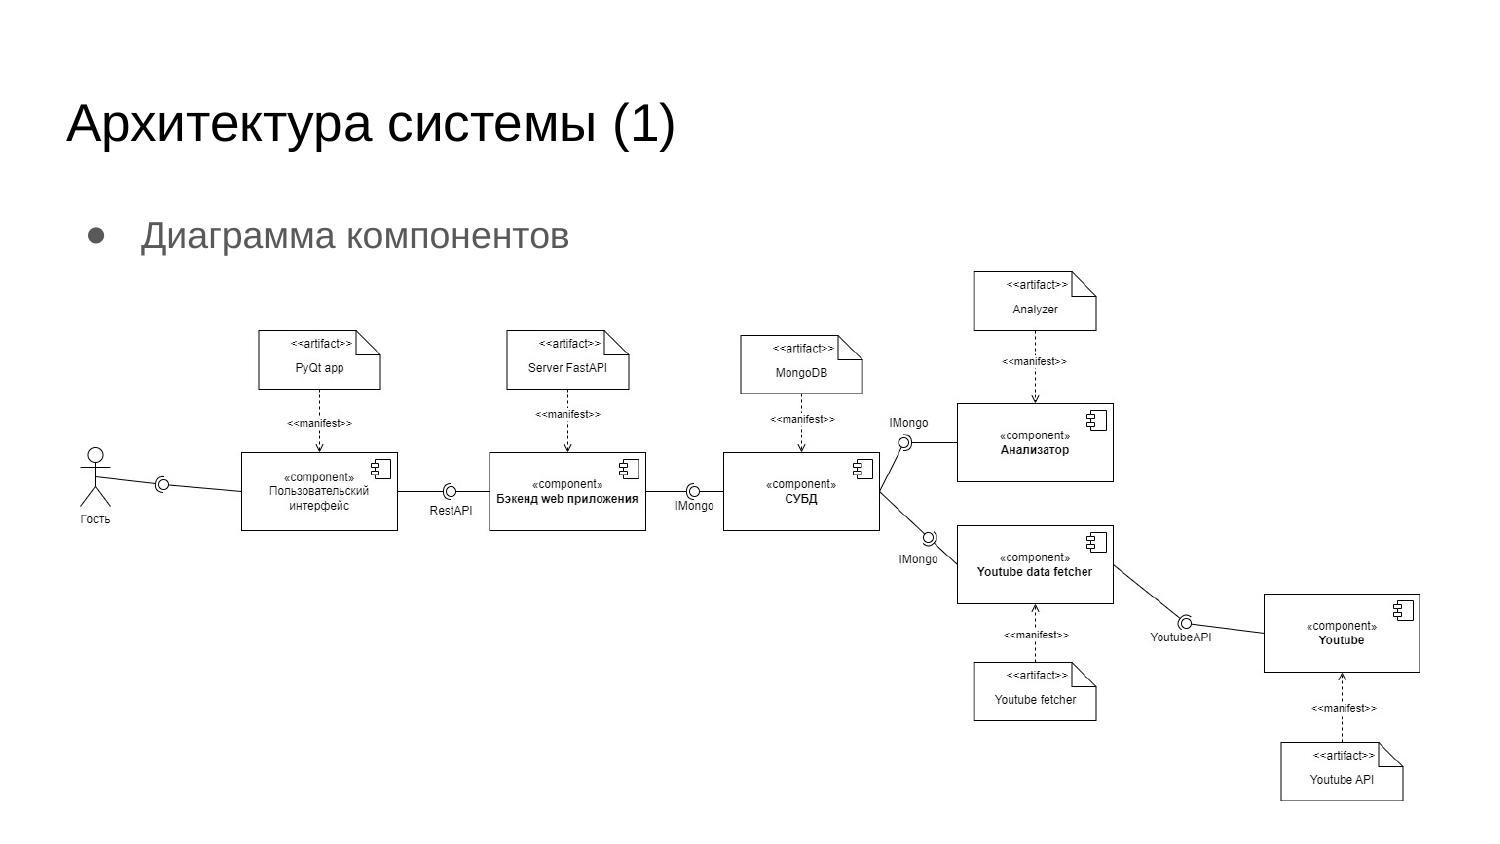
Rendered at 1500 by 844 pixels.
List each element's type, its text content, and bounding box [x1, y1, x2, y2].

list Диаграмма компонентов [51, 189, 1449, 750]
picture [79, 271, 1421, 801]
title Архитектура системы (1) [51, 72, 1449, 167]
